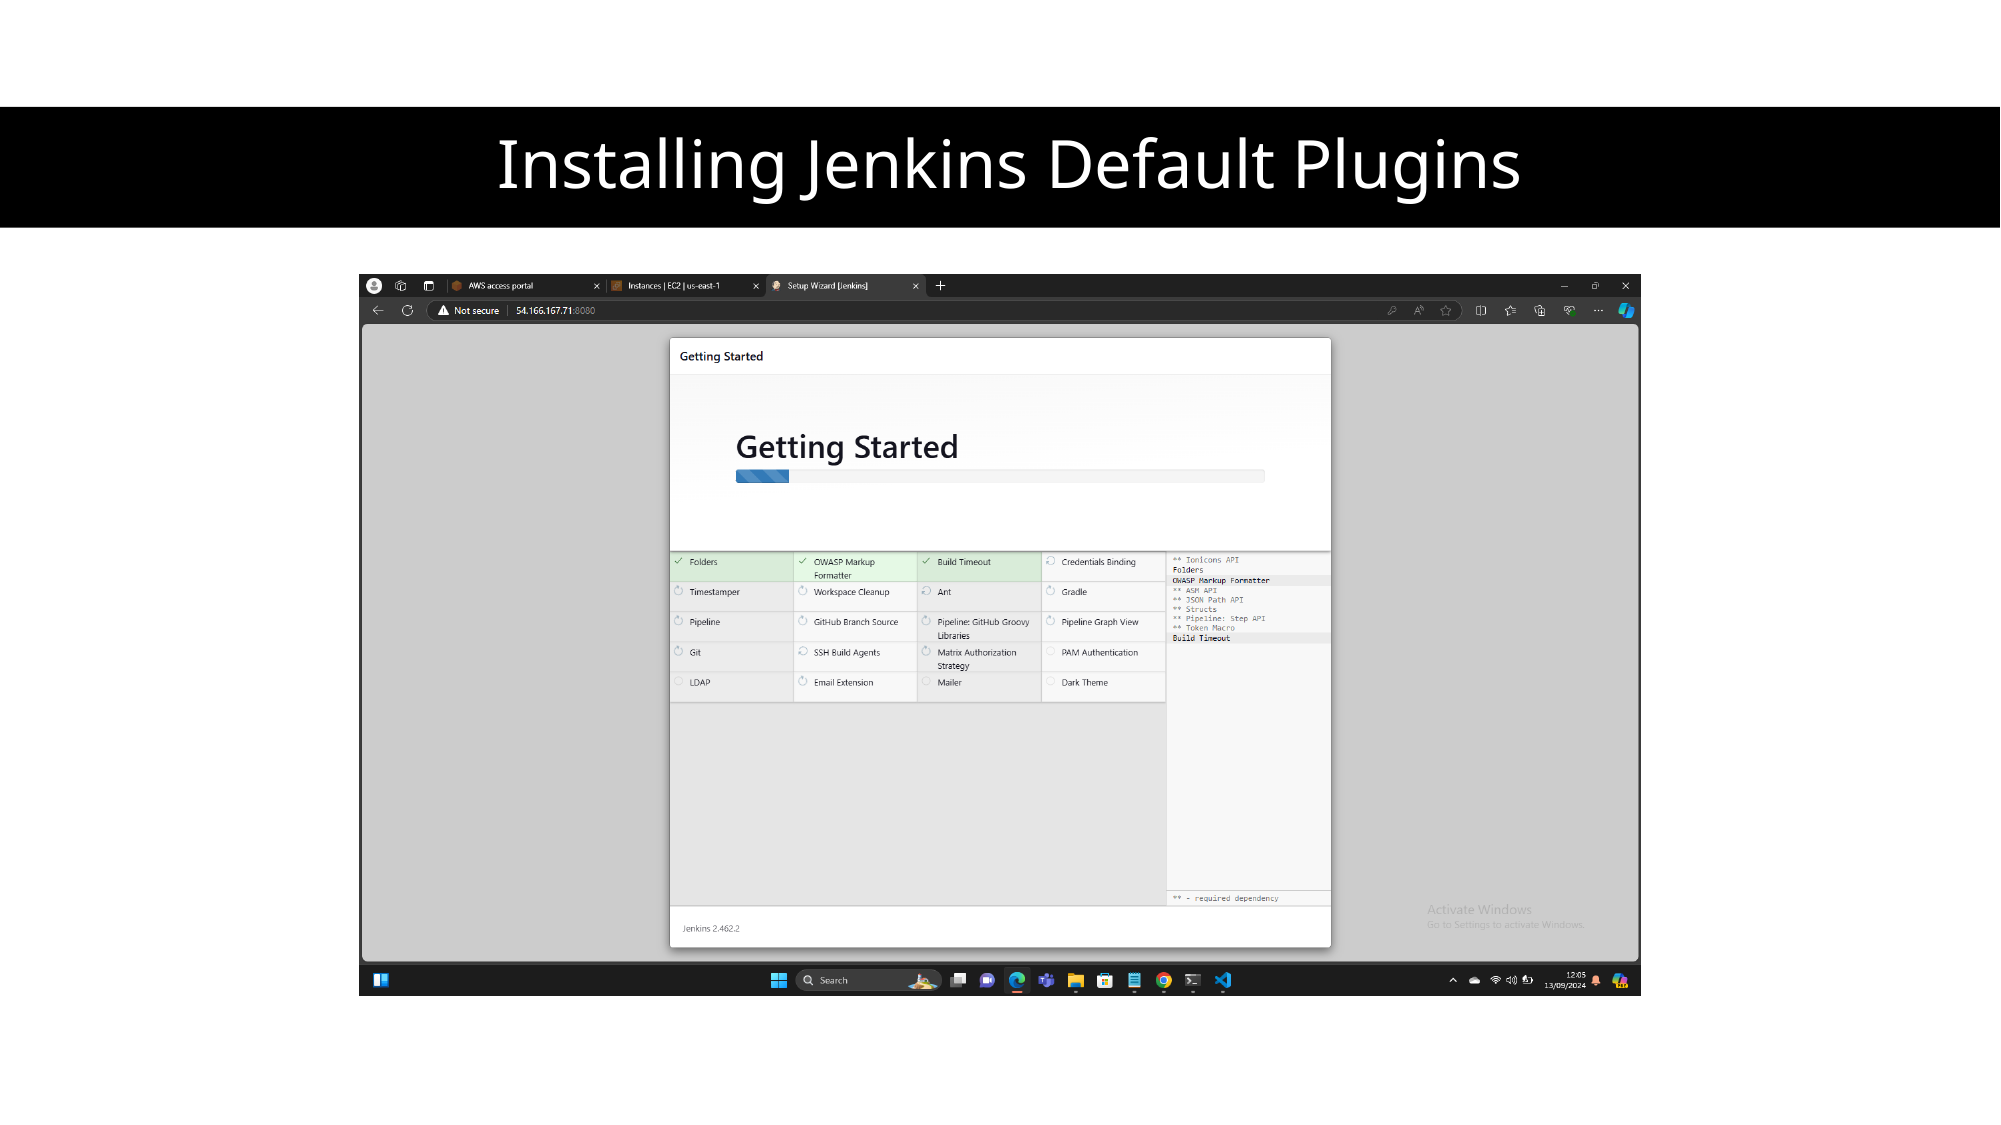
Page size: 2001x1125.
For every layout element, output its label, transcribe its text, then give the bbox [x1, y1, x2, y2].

text_box [0, 105, 2000, 229]
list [358, 274, 1642, 997]
title Installing Jenkins Default Plugins [91, 105, 1931, 228]
